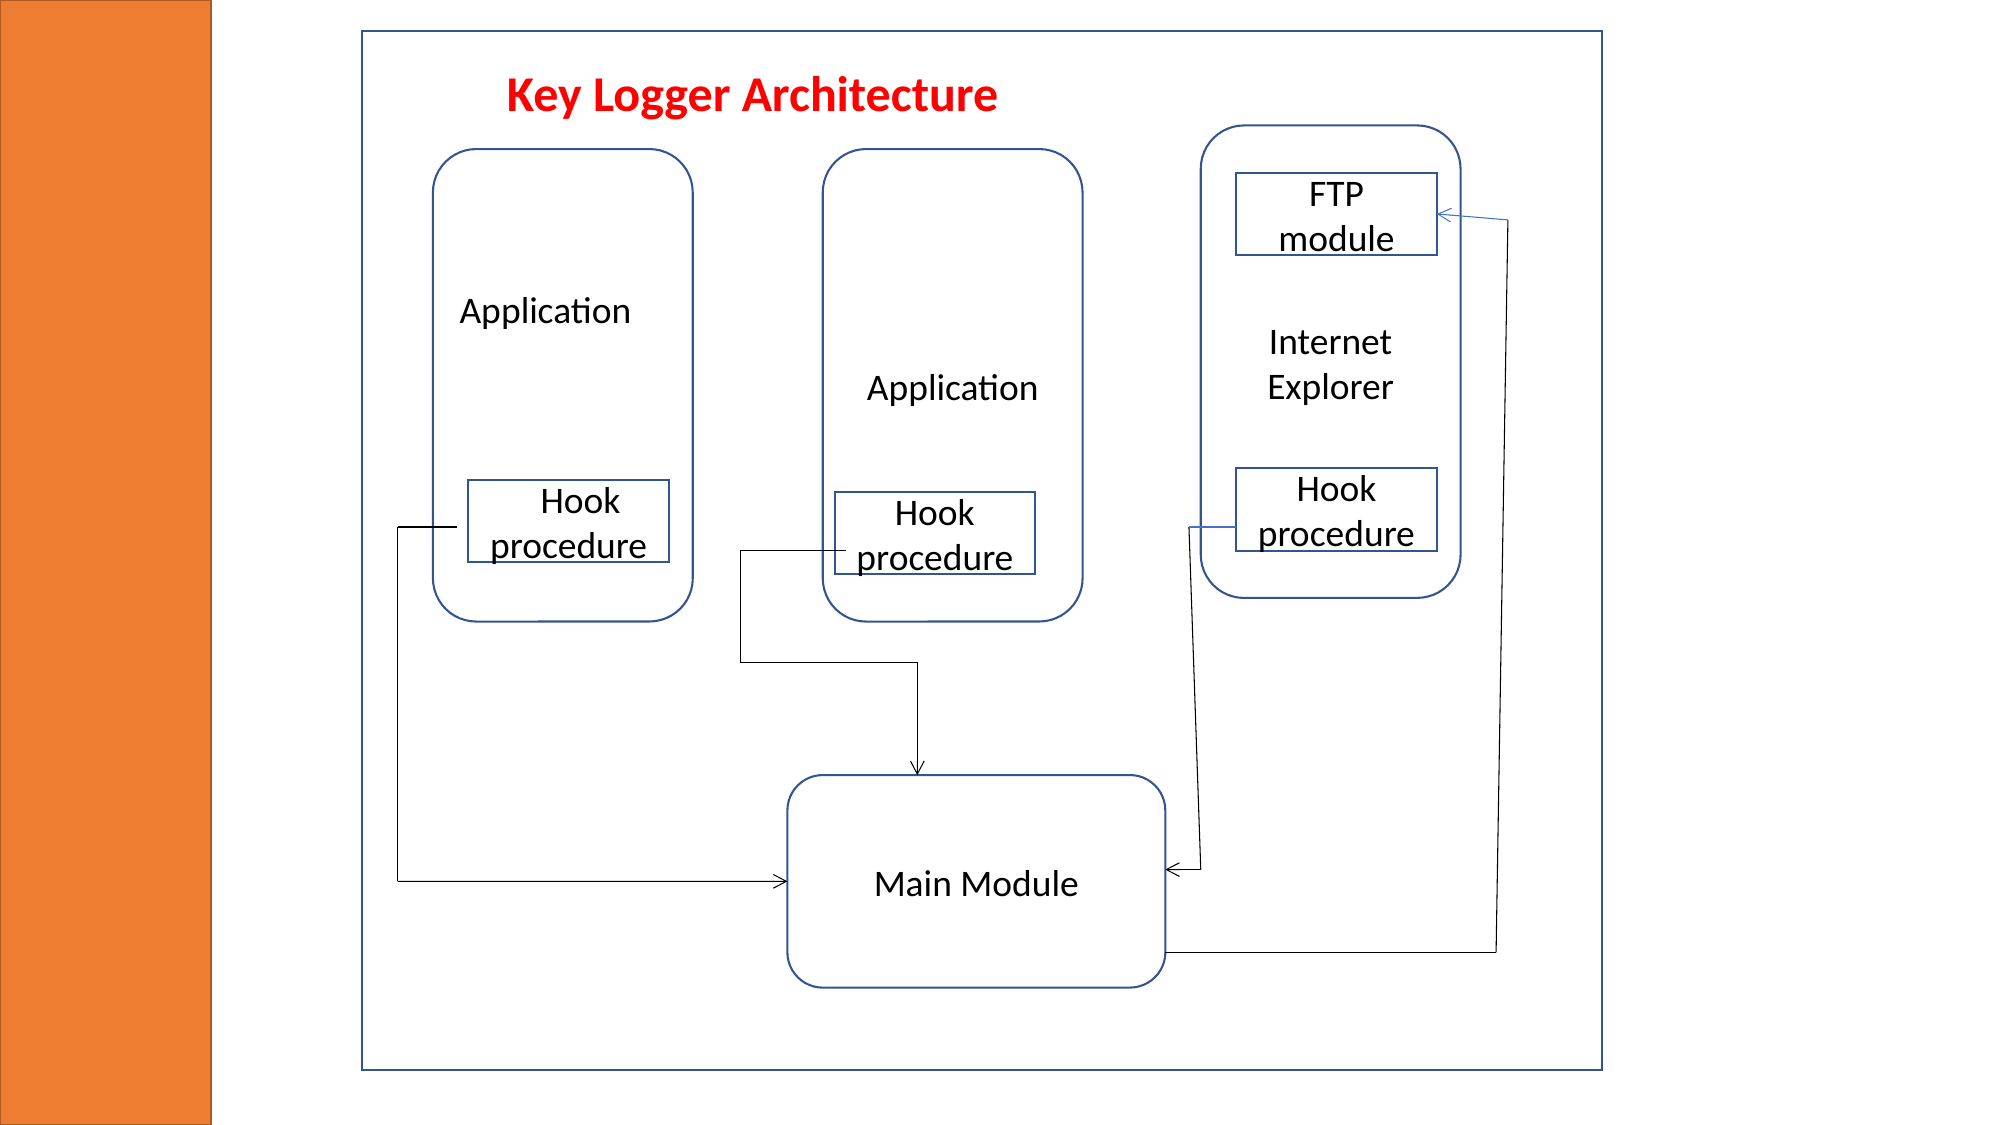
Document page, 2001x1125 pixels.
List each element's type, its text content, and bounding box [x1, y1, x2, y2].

text_box Hook procedure [1235, 467, 1438, 552]
text_box Hook procedure [834, 491, 1036, 575]
text_box Internet Explorer [1199, 124, 1462, 599]
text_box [1496, 220, 1508, 953]
text_box Main Module [786, 774, 1167, 989]
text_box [1188, 528, 1201, 870]
text_box FTP module [1235, 172, 1438, 256]
text_box HHook procedure [467, 479, 670, 563]
text_box [431, 148, 694, 623]
text_box Application [444, 278, 670, 339]
text_box Ke [361, 30, 1603, 1071]
text_box Key Logger Architecture [492, 54, 1260, 130]
text_box [0, 0, 212, 1125]
text_box Application [821, 148, 1084, 623]
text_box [716, 574, 941, 752]
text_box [1436, 213, 1508, 220]
